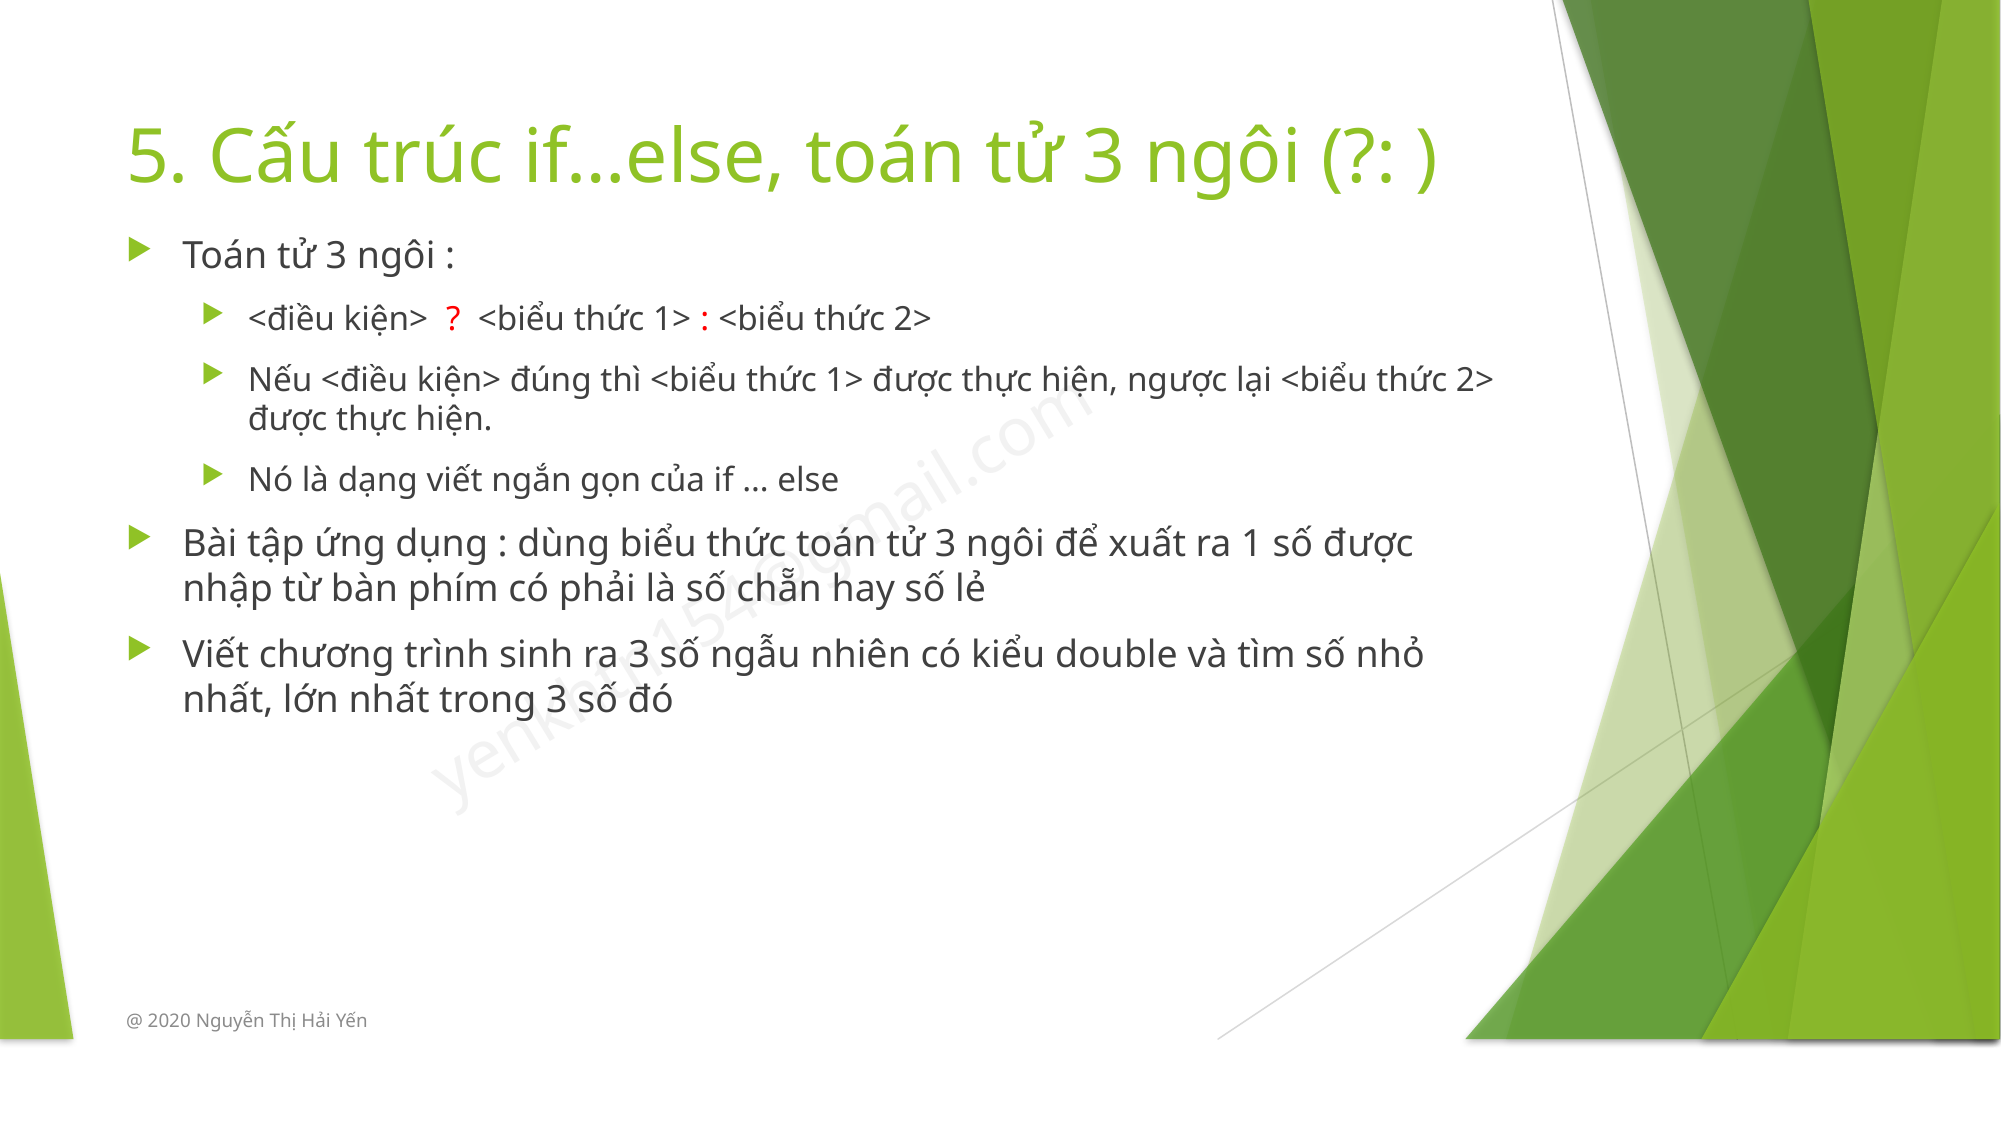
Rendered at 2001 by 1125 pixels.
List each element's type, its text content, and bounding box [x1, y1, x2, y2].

list Toán tử 3 ngôi : <điều kiện> ? <biểu thức 1> : <biểu thức 2> Nếu <điều kiện> đúng thì <biểu thức 1> được thực hiện, ngược lại <biểu thức 2> được thực hiện. Nó là dạng viết ngắn gọn của if … else Bài tập ứng dụng : dùng biểu thức toán tử 3 ngôi để xuất ra 1 số được nhập từ bàn phím có phải là số chẵn hay số lẻ Viết chương trình sinh ra 3 số ngẫu nhiên có kiểu double và tìm số nhỏ nhất, lớn nhất trong 3 số đó [111, 223, 1522, 992]
footer @ 2020 Nguyễn Thị Hải Yến [111, 991, 1145, 1051]
title 5. Cấu trúc if…else, toán tử 3 ngôi (?: ) [111, 99, 1522, 216]
